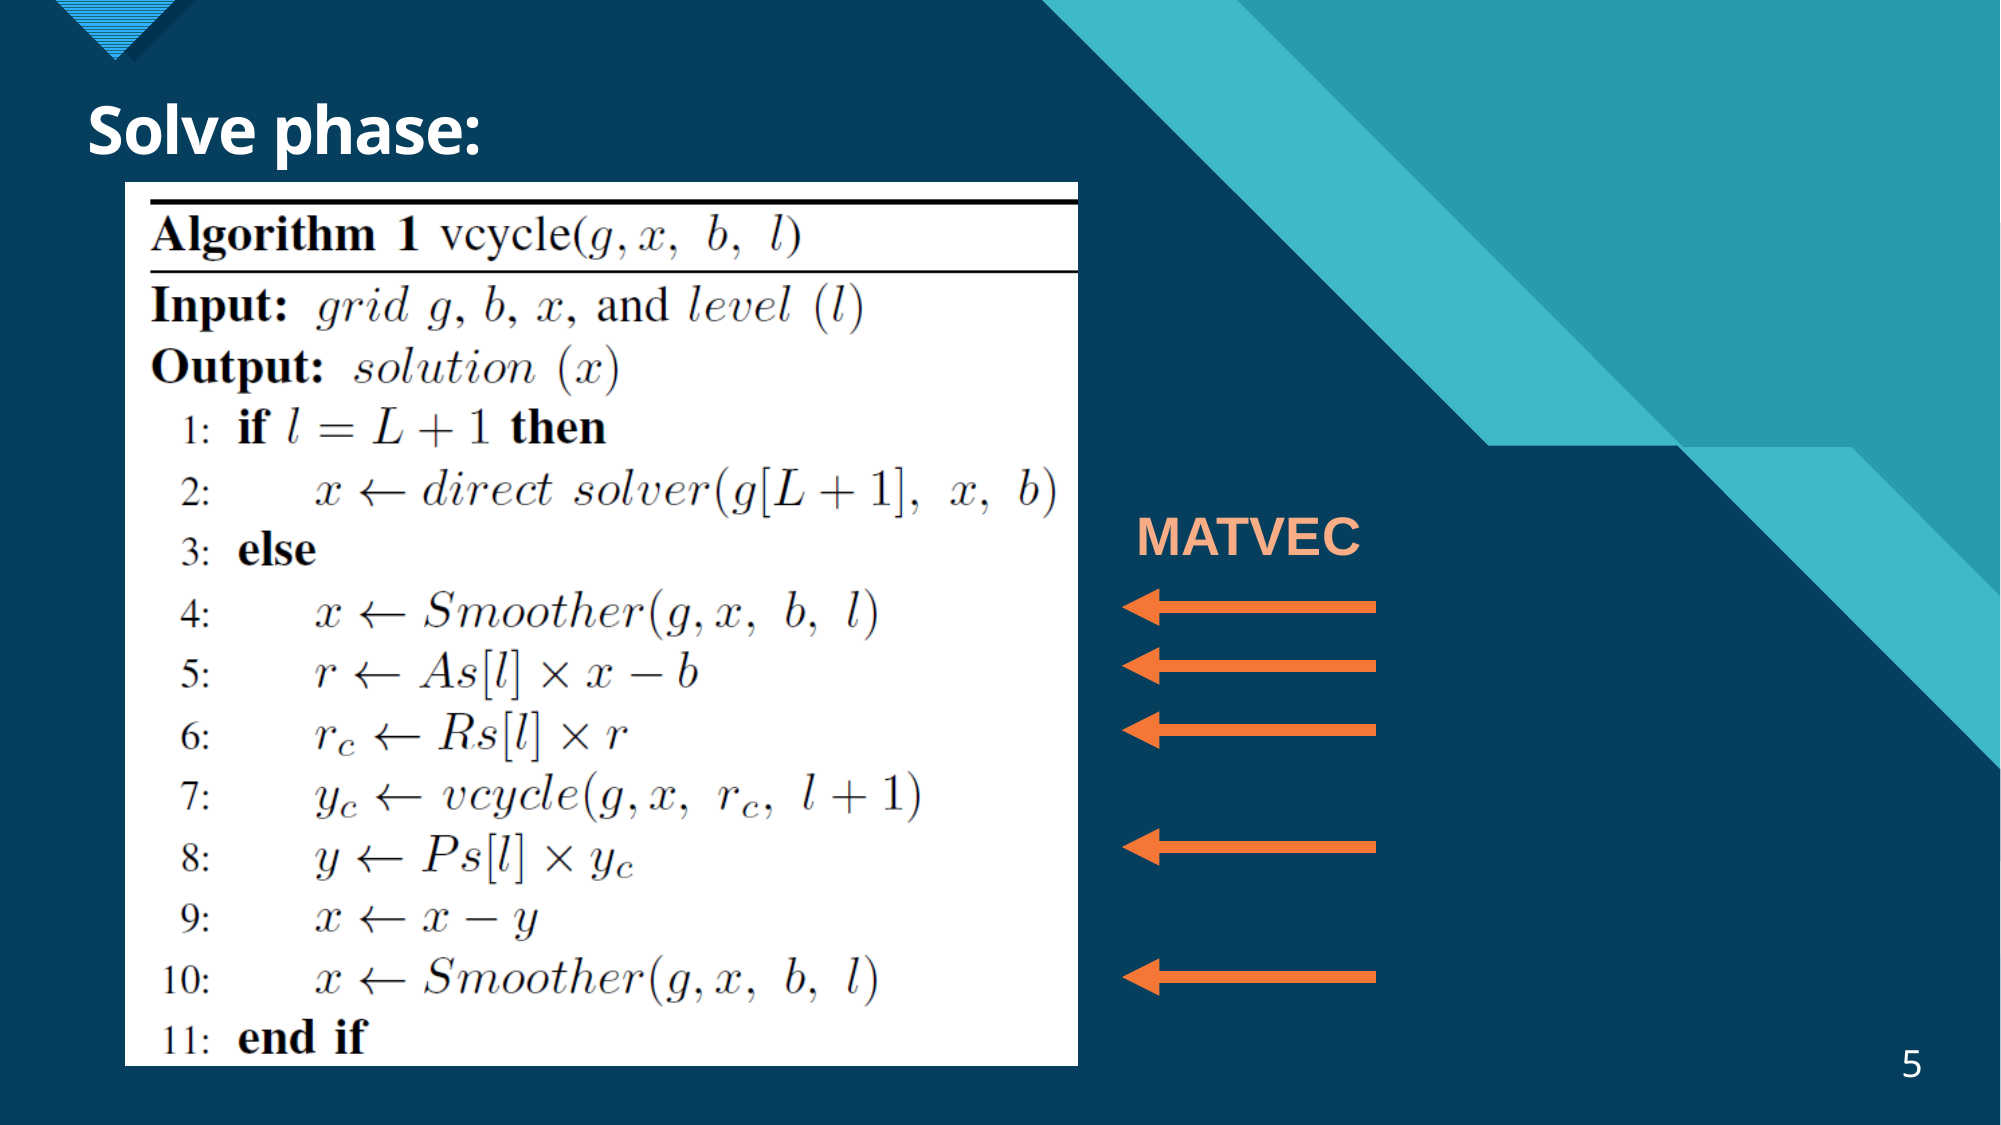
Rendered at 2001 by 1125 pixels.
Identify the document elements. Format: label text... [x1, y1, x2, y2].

title Solve phase: [72, 89, 1913, 177]
slide_number 5 [1845, 1035, 1938, 1096]
picture [126, 183, 1077, 1065]
text_box MATVEC [1120, 494, 1377, 575]
